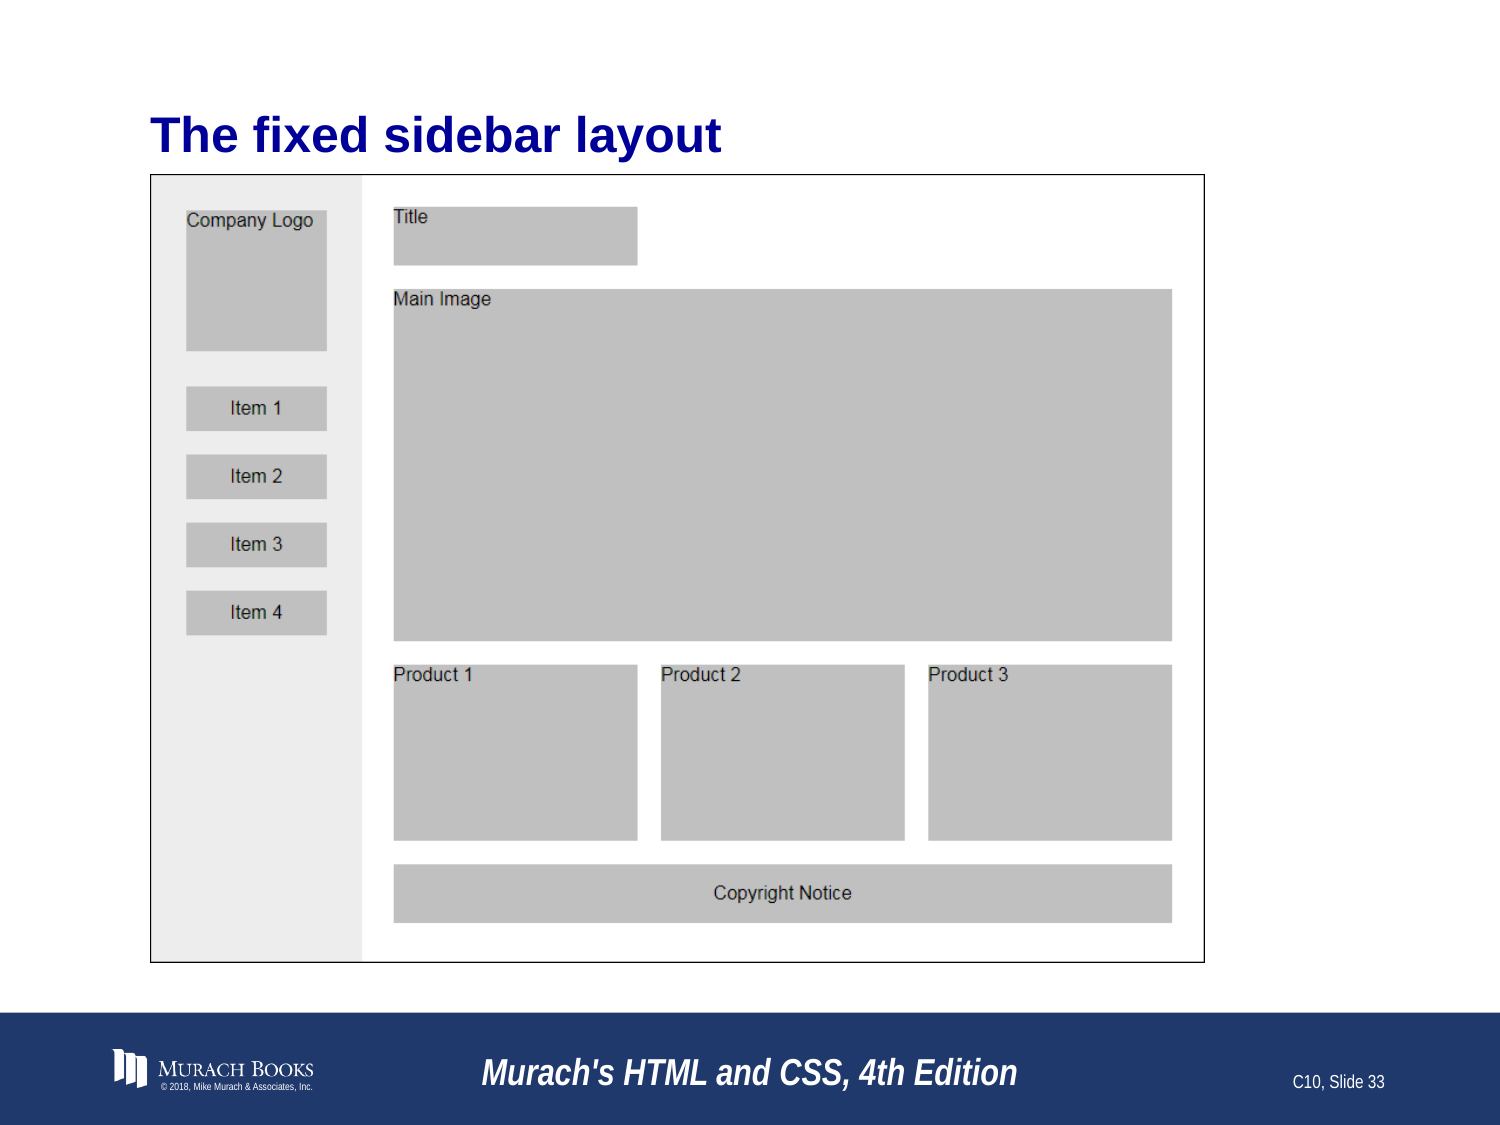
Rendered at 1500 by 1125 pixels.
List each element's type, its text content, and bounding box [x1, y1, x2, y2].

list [149, 174, 1205, 963]
slide_number Murach's HTML and CSS, 4th Edition [463, 1025, 1050, 1100]
footer © 2018, Mike Murach & Associates, Inc. [12, 1025, 463, 1100]
title The fixed sidebar layout [150, 102, 1350, 164]
slide_number C10, Slide 33 [1087, 1025, 1400, 1100]
